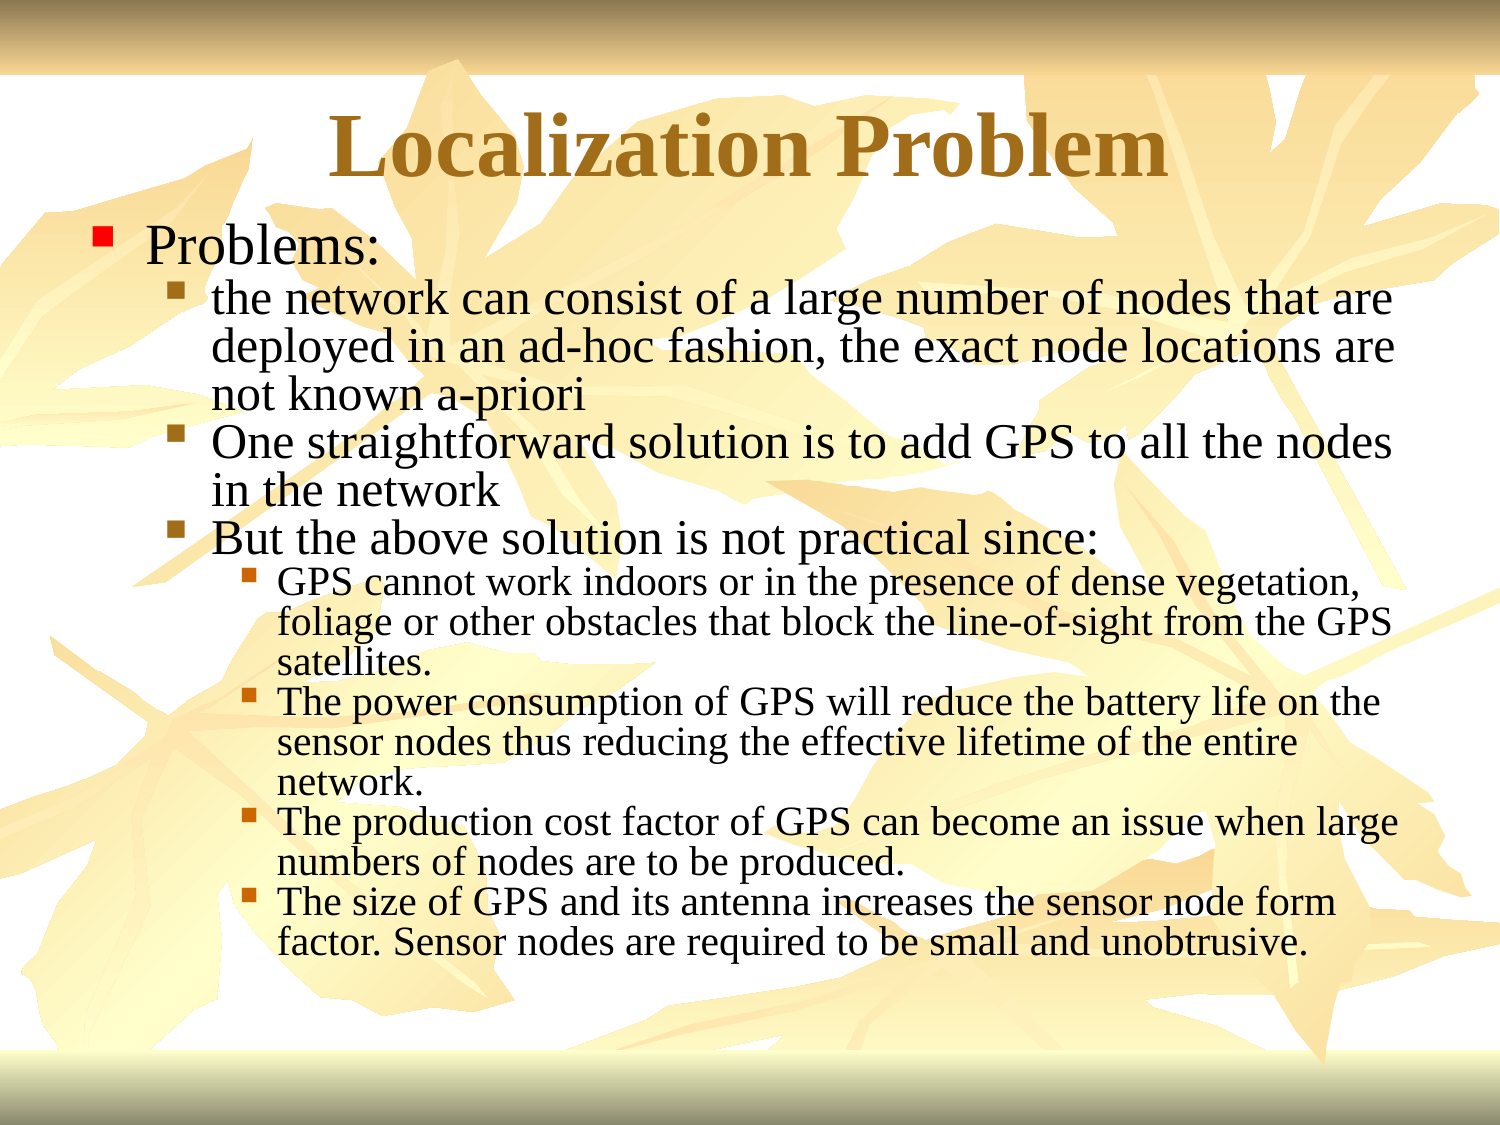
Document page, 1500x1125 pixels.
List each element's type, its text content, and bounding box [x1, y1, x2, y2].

text_box Localization Problem [74, 45, 1425, 212]
text_box Problems: the network can consist of a large number of nodes that are deployed in an ad-hoc fashion, the exact node locations are not known a-priori One straightforward solution is to add GPS to all the nodes in the network But the above solution is not practical since: GPS cannot work indoors or in the presence of dense vegetation, foliage or other obstacles that block the line-of-sight from the GPS satellites. The power consumption of GPS will reduce the battery life on the sensor nodes thus reducing the effective lifetime of the entire network. The production cost factor of GPS can become an issue when large numbers of nodes are to be produced. The size of GPS and its antenna increases the sensor node form factor. Sensor nodes are required to be small and unobtrusive. [74, 212, 1425, 1088]
